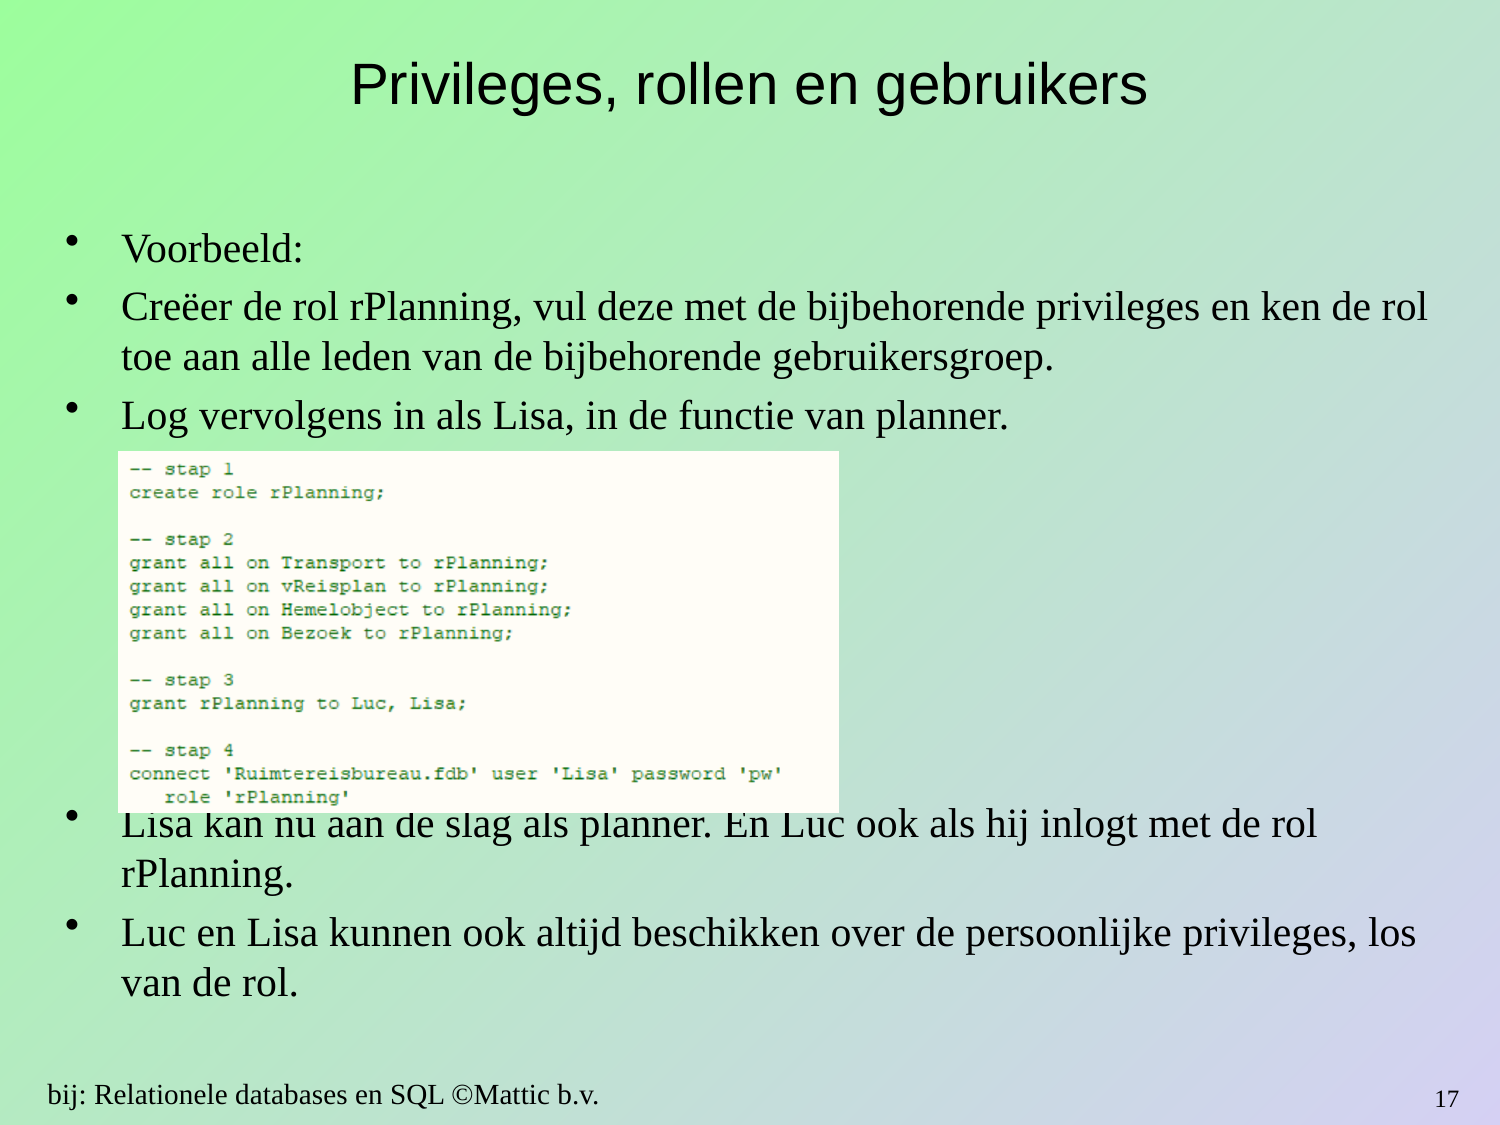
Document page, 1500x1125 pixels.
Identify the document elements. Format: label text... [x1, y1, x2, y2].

picture [118, 451, 839, 813]
title Privileges, rollen en gebruikers [50, 12, 1450, 150]
text_box 17 [1396, 1074, 1497, 1125]
text_box bij: Relationele databases en SQL ©Mattic b.v. [1, 1068, 646, 1124]
list Voorbeeld: Creëer de rol rPlanning, vul deze met de bijbehorende privileges en ken de rol toe aan alle leden van de bijbehorende gebruikersgroep. Log vervolgens in als Lisa, in de functie van planner. Lisa kan nu aan de slag als planner. En Luc ook als hij inlogt met de rol rPlanning. Luc en Lisa kunnen ook altijd beschikken over de persoonlijke privileges, los van de rol. [50, 213, 1450, 1008]
